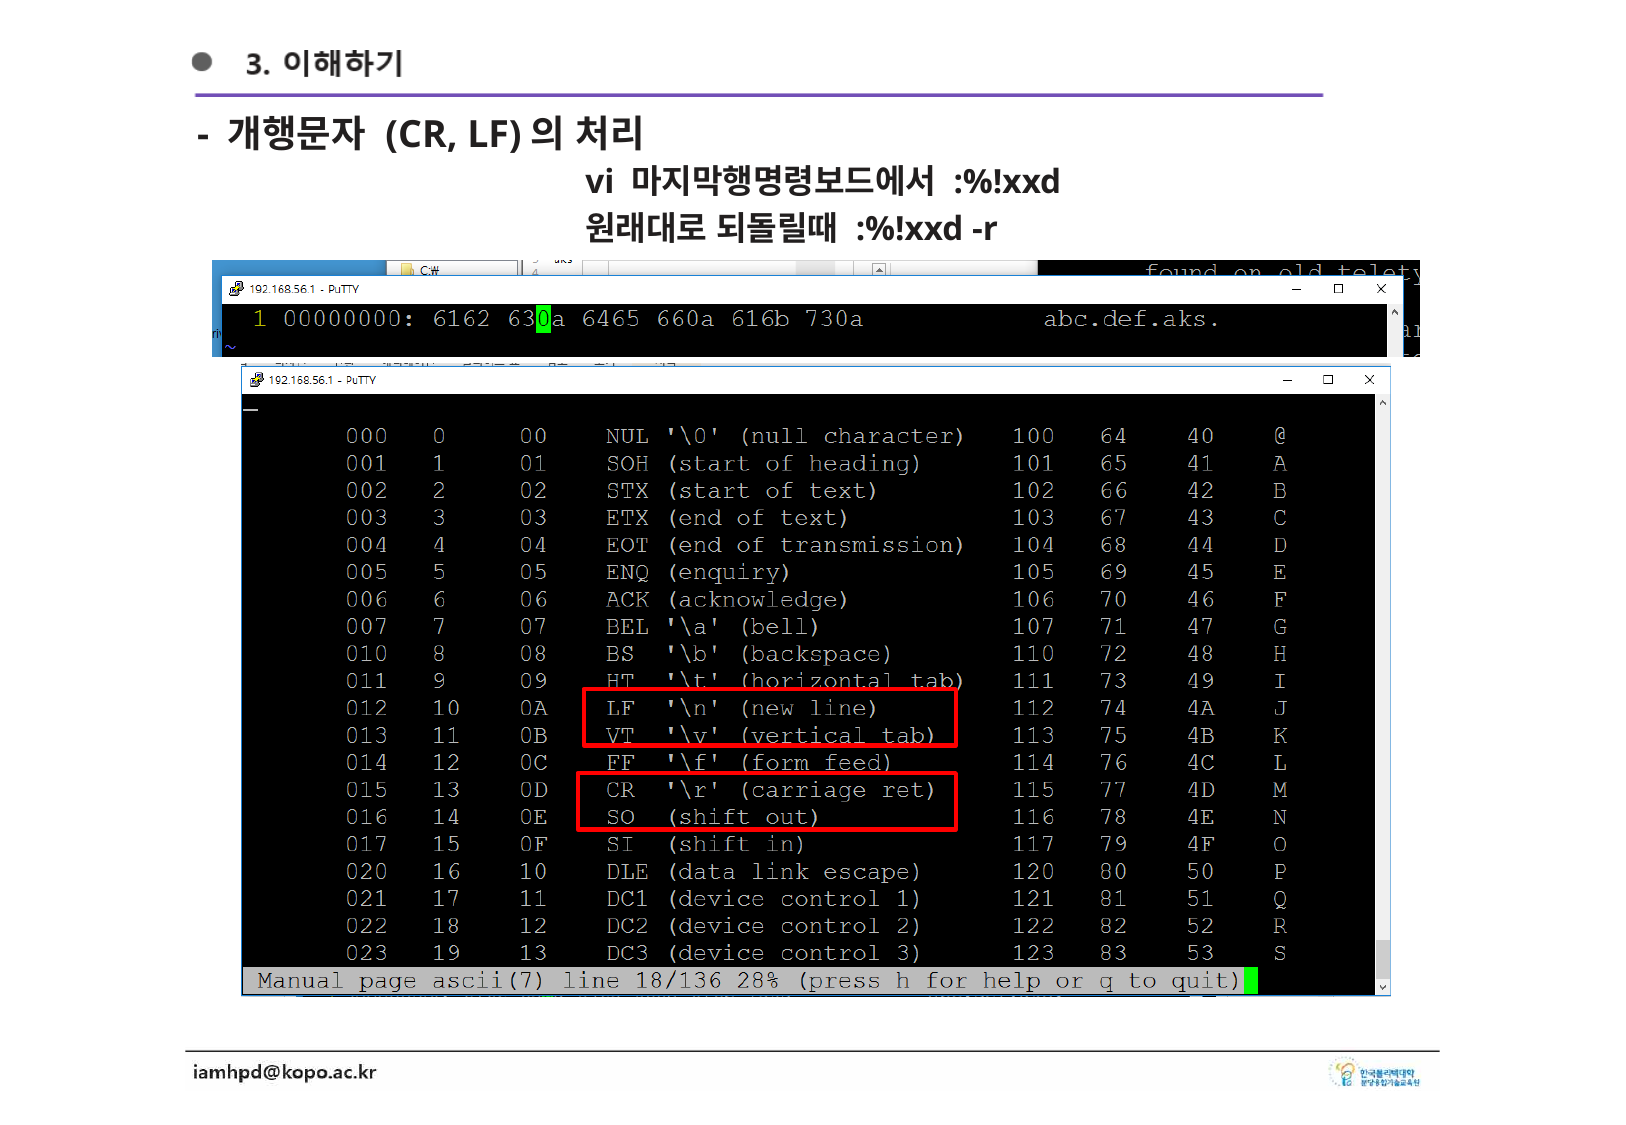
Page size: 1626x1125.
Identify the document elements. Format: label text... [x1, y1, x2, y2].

picture [185, 1047, 1440, 1091]
picture [191, 50, 1324, 97]
text_box - 개행문자 (CR, LF)의 처리 [182, 102, 1016, 175]
picture [241, 362, 1391, 997]
text_box vi 마지막행명령보드에서 :%!xxd 원래대로 되돌릴때 :%!xxd -r [570, 153, 1077, 255]
picture [212, 260, 1420, 357]
